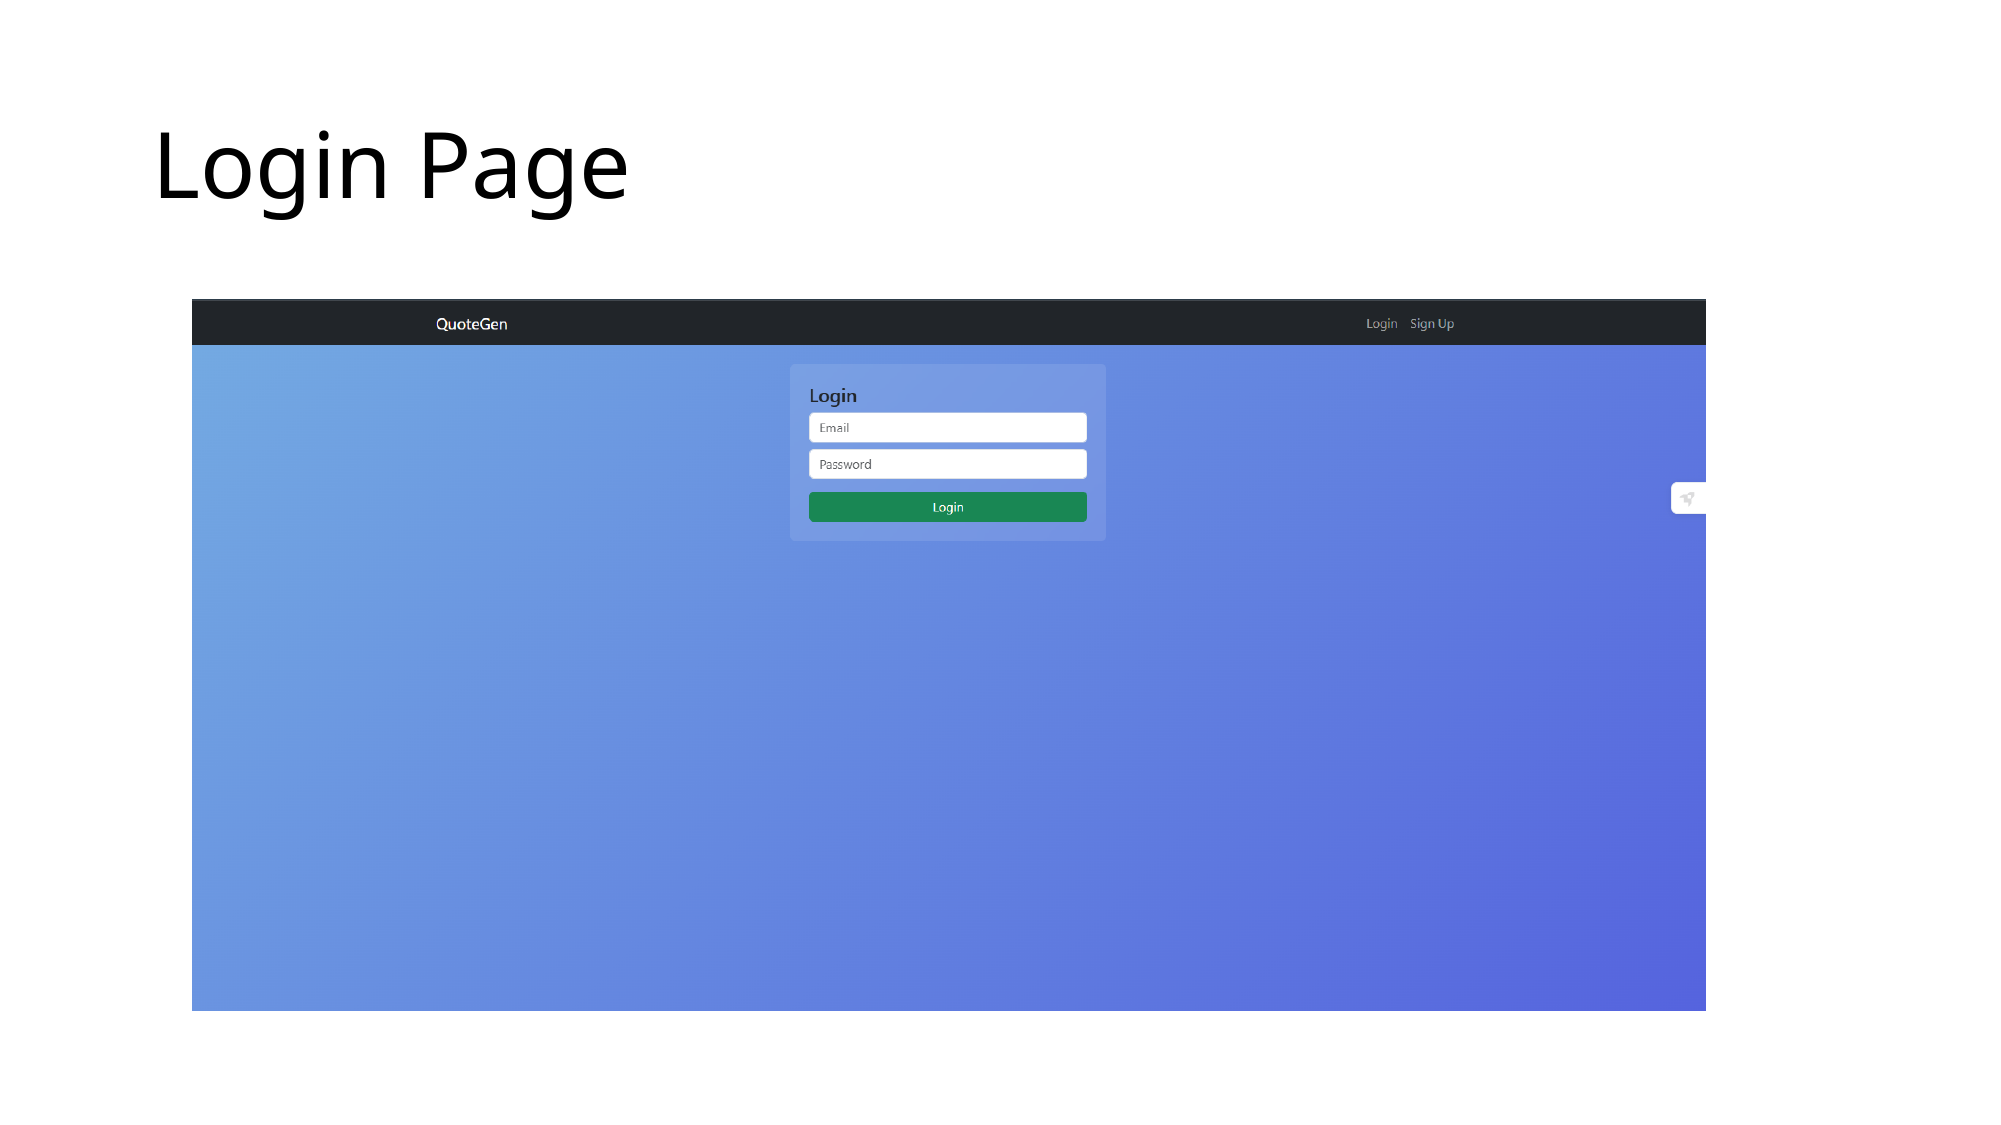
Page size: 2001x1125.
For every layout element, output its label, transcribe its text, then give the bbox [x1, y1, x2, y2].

picture [192, 299, 1706, 1011]
title Login Page [137, 59, 1863, 278]
